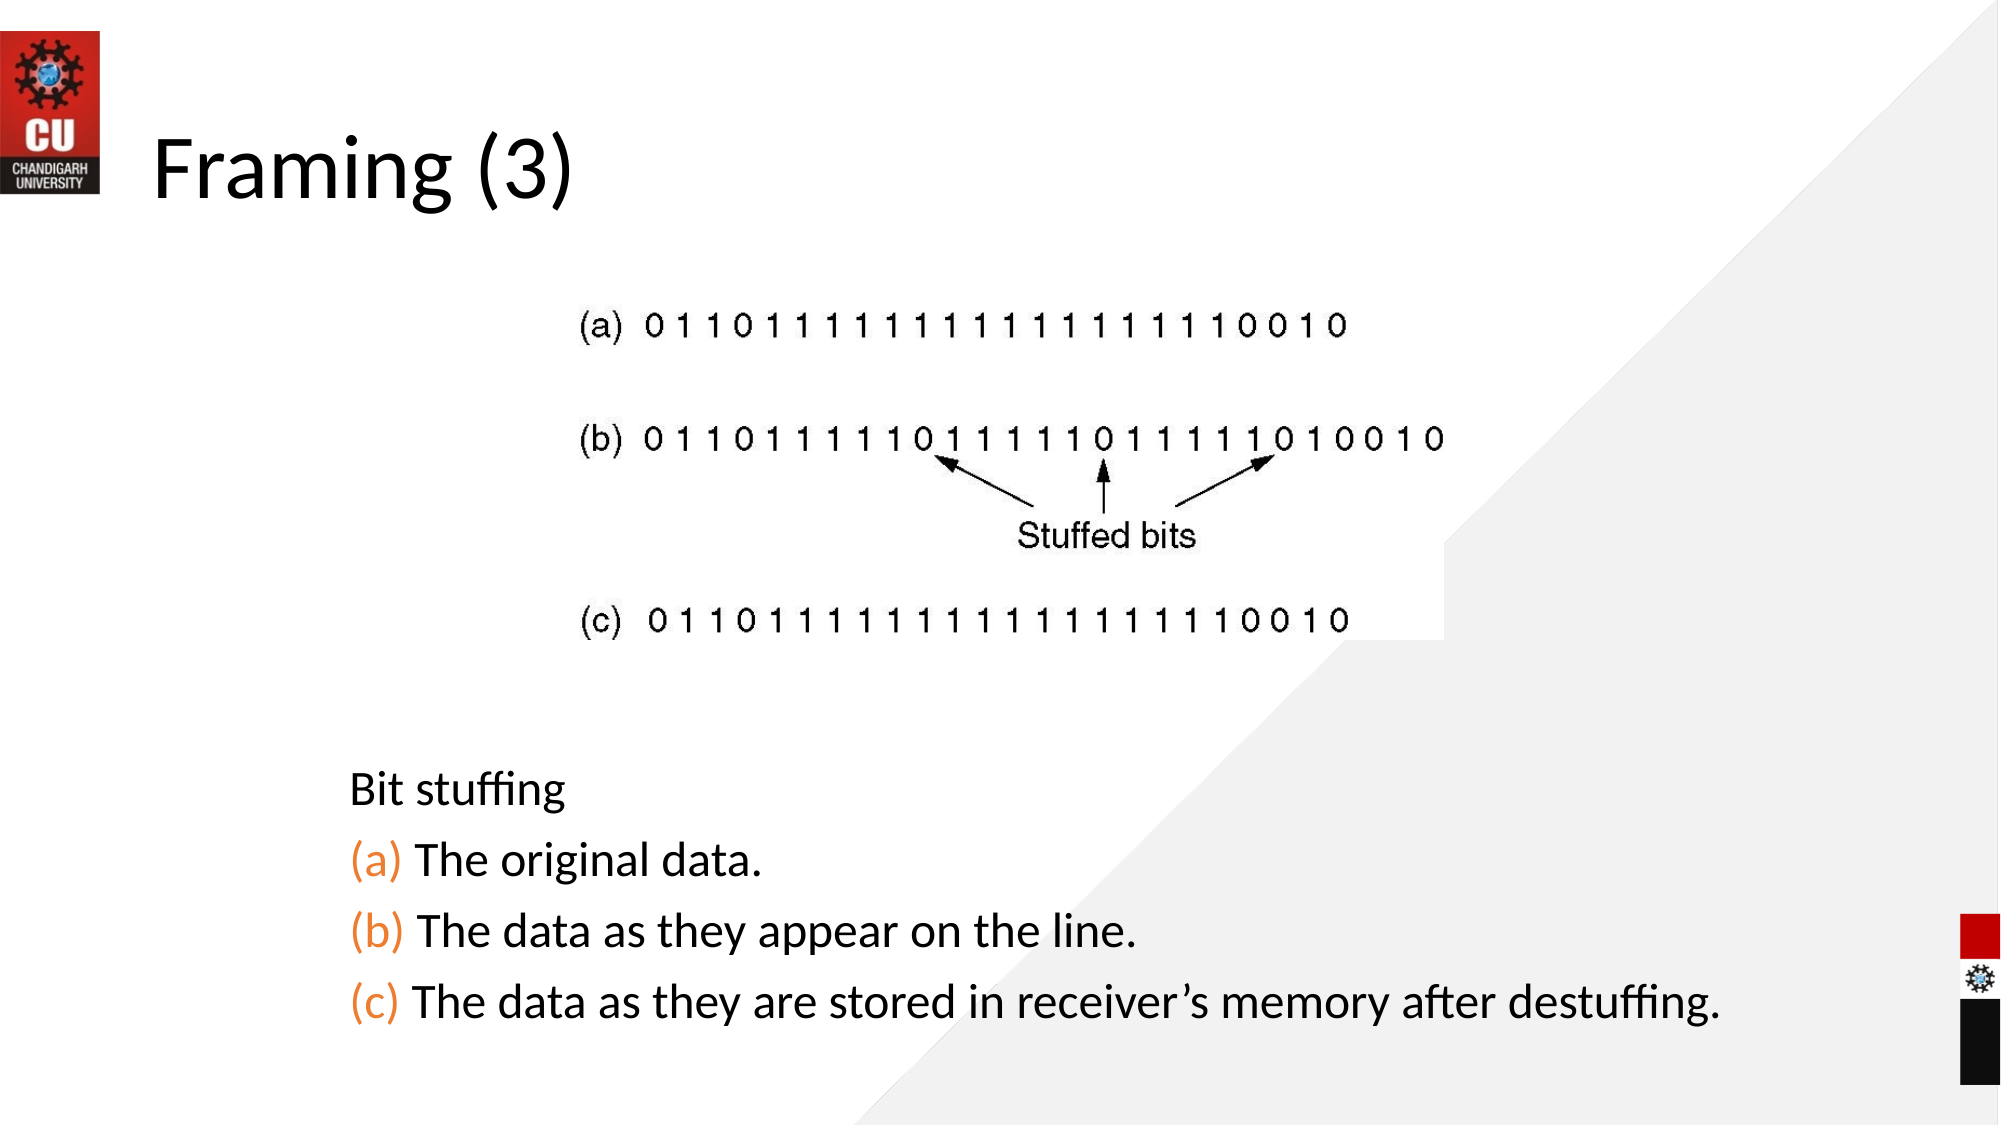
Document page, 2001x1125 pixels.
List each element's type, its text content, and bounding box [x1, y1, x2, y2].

list Bit stuffing (a) The original data. (b) The data as they appear on the line. (c) The data as they are stored in receiver’s memory after destuffing. [334, 755, 1750, 1074]
picture [0, 0, 2001, 1125]
title Framing (3) [137, 59, 1863, 278]
